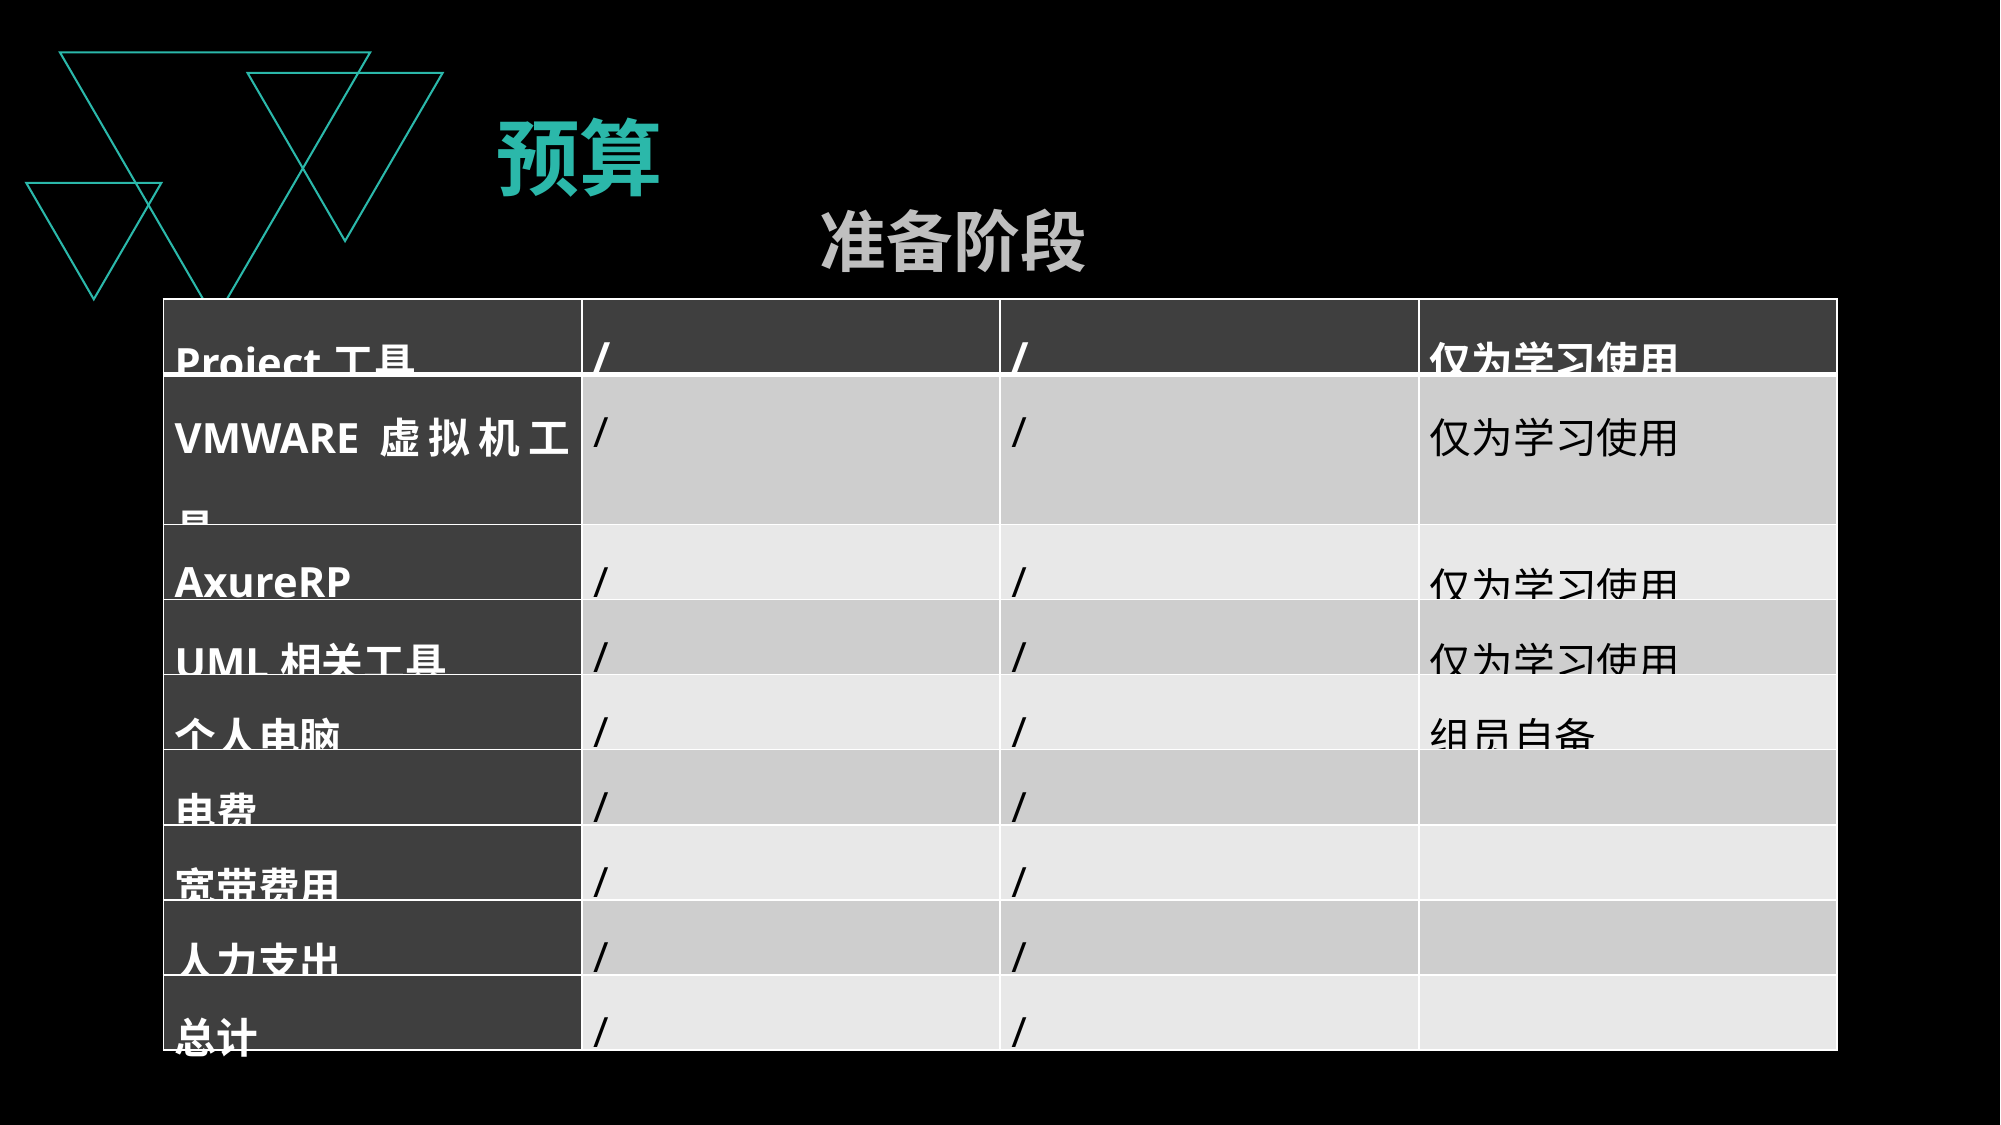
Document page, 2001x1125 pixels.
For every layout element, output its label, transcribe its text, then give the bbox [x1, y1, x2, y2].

table_cell / [583, 750, 999, 824]
table_cell / [1001, 525, 1418, 599]
table_cell 宽带费用 [164, 826, 581, 899]
table_cell 总计 [164, 976, 581, 1049]
table_cell [1420, 826, 1836, 899]
table_cell / [583, 377, 999, 524]
table_cell / [1001, 675, 1418, 749]
table_cell / [583, 976, 999, 1049]
table_cell [1420, 976, 1836, 1049]
table_cell / [583, 901, 999, 974]
table_header 仅为学习使用 [1420, 300, 1836, 372]
table_cell [1420, 750, 1836, 824]
table_cell 仅为学习使用 [1420, 377, 1836, 524]
table_cell / [1001, 377, 1418, 524]
table_cell 人力支出 [164, 901, 581, 974]
table_cell 仅为学习使用 [1420, 600, 1836, 674]
table_cell / [583, 600, 999, 674]
text_box [245, 71, 445, 244]
table_cell / [1001, 901, 1418, 974]
text_box 预算 [481, 99, 1336, 214]
table_cell 个人电脑 [164, 675, 581, 749]
table_cell / [1001, 826, 1418, 899]
table_cell VMWARE虚拟机工具 [164, 377, 581, 524]
table_cell AxureRP [164, 525, 581, 599]
table_cell / [1001, 750, 1418, 824]
text_box 准备阶段 [805, 192, 1203, 288]
table_cell UML相关工具 [164, 600, 581, 674]
text_box [58, 51, 372, 298]
table_cell / [1001, 976, 1418, 1049]
table_cell / [583, 525, 999, 599]
table_header / [1001, 300, 1418, 372]
table_cell / [583, 675, 999, 749]
table_cell / [1001, 600, 1418, 674]
text_box [24, 181, 164, 302]
table_cell 电费 [164, 750, 581, 824]
table_cell 仅为学习使用 [1420, 525, 1836, 599]
table_header / [583, 300, 999, 372]
table_header Project工具 [164, 300, 581, 372]
table_cell 组员自备 [1420, 675, 1836, 749]
table_cell [1420, 901, 1836, 974]
table_cell / [583, 826, 999, 899]
